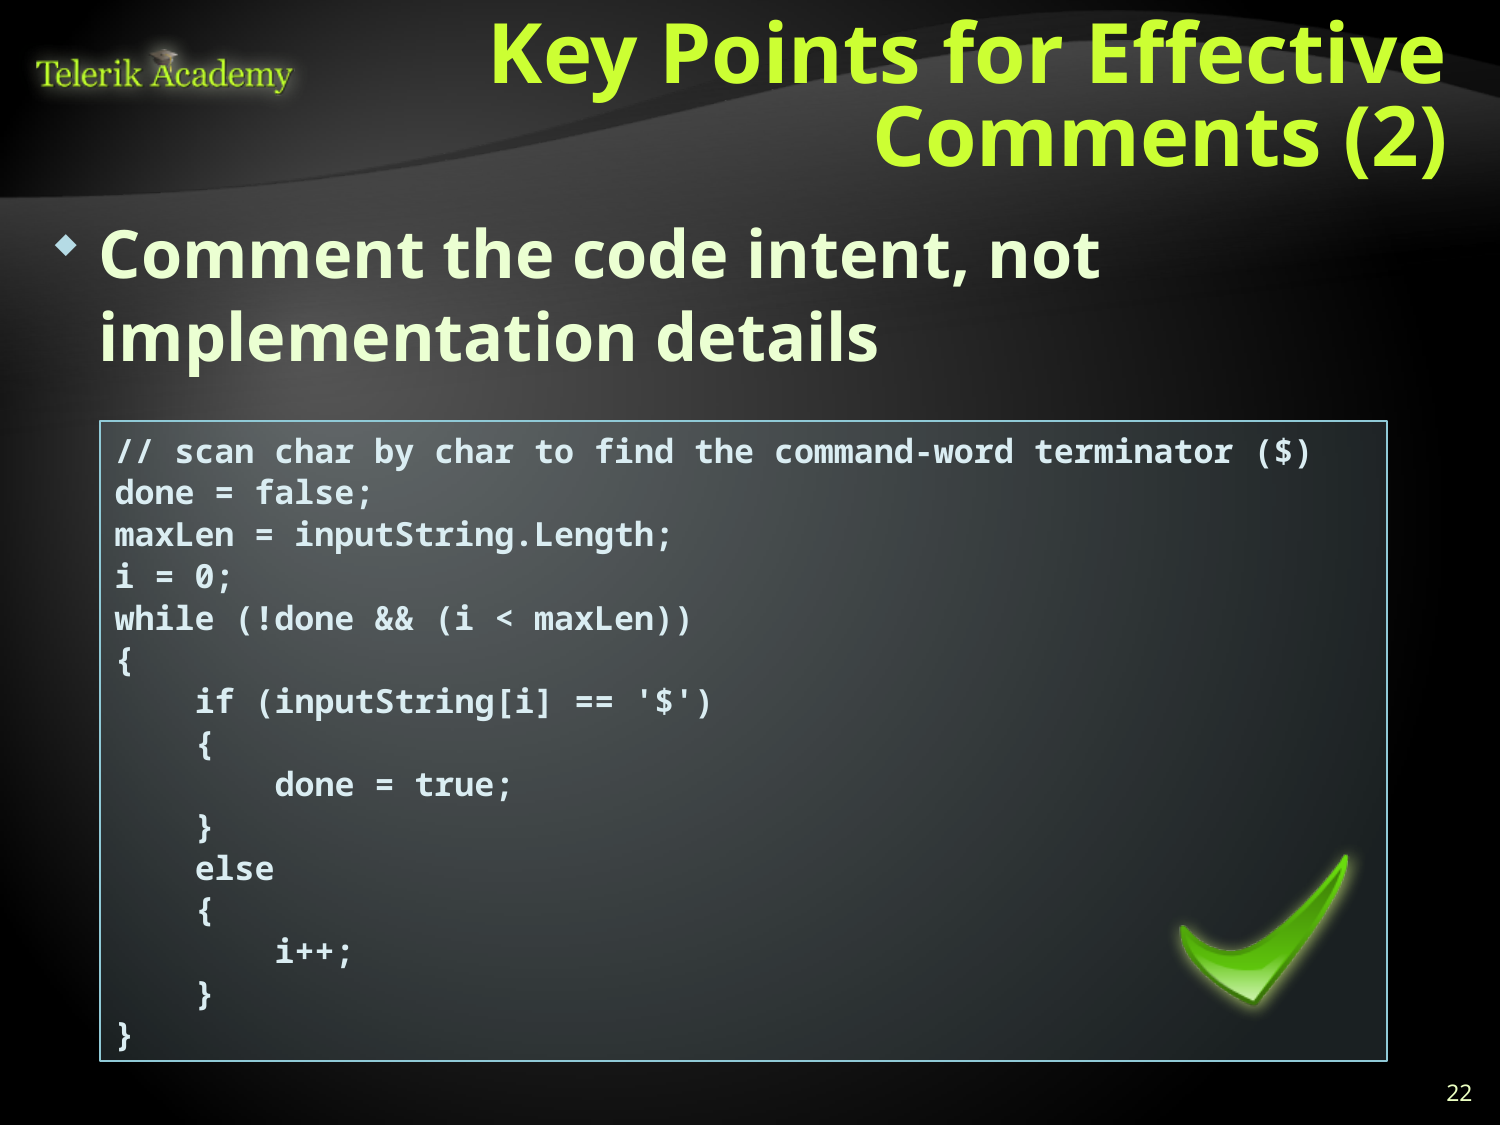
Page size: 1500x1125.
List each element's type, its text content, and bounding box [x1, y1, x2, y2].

list Comment the code intent, not implementation details [37, 200, 1463, 375]
title Key Points for Effective Comments (2) [300, 24, 1463, 175]
picture [0, 0, 1500, 1125]
text_box // scan char by char to find the command-word terminator ($) done = false; maxLen = inputString.Length; i = 0; while (!done && (i < maxLen)) { if (inputString[i] == '$') { done = true; } else { i++; } } [99, 420, 1388, 1061]
slide_number 22 [1412, 1074, 1488, 1113]
